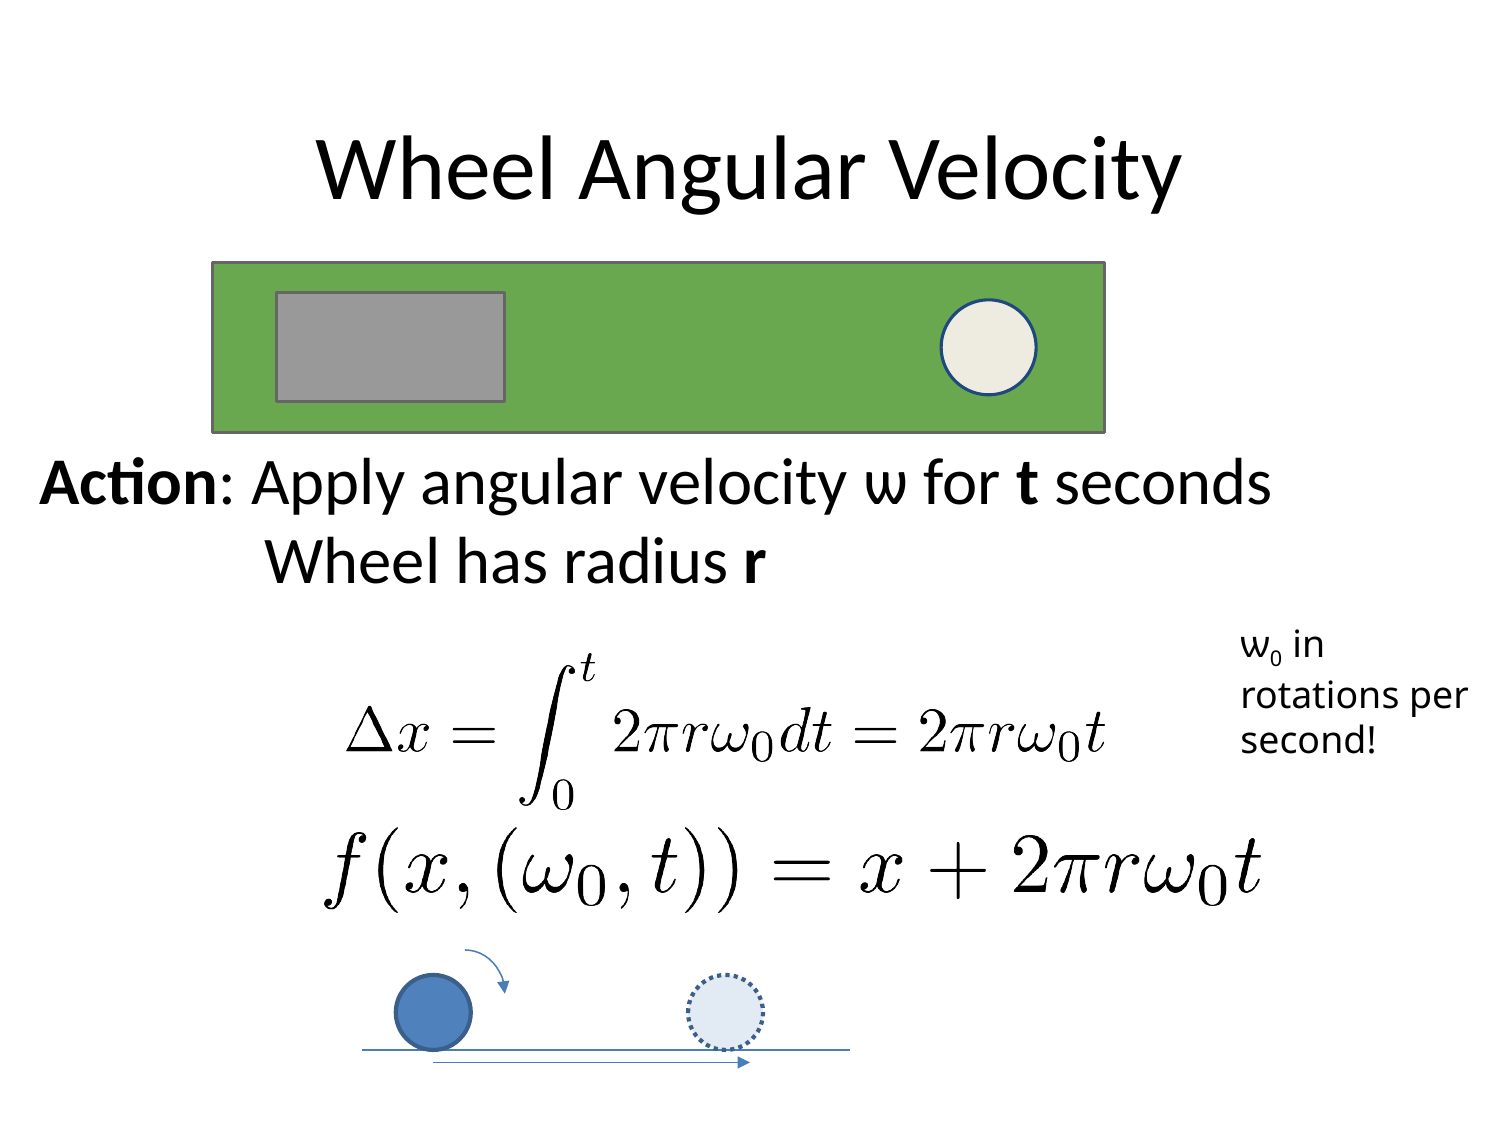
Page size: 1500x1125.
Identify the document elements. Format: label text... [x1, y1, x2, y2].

title Wheel Angular Velocity [75, 45, 1425, 233]
picture [346, 653, 1105, 810]
picture [324, 827, 1261, 913]
text_box ѡ0 in rotations per second! [1225, 604, 1500, 787]
text_box [393, 972, 473, 1049]
list Action: Apply angular velocity ѡ for t seconds Wheel has radius r [24, 262, 1500, 671]
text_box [211, 262, 1106, 433]
text_box [685, 972, 766, 1049]
text_box [464, 949, 510, 994]
